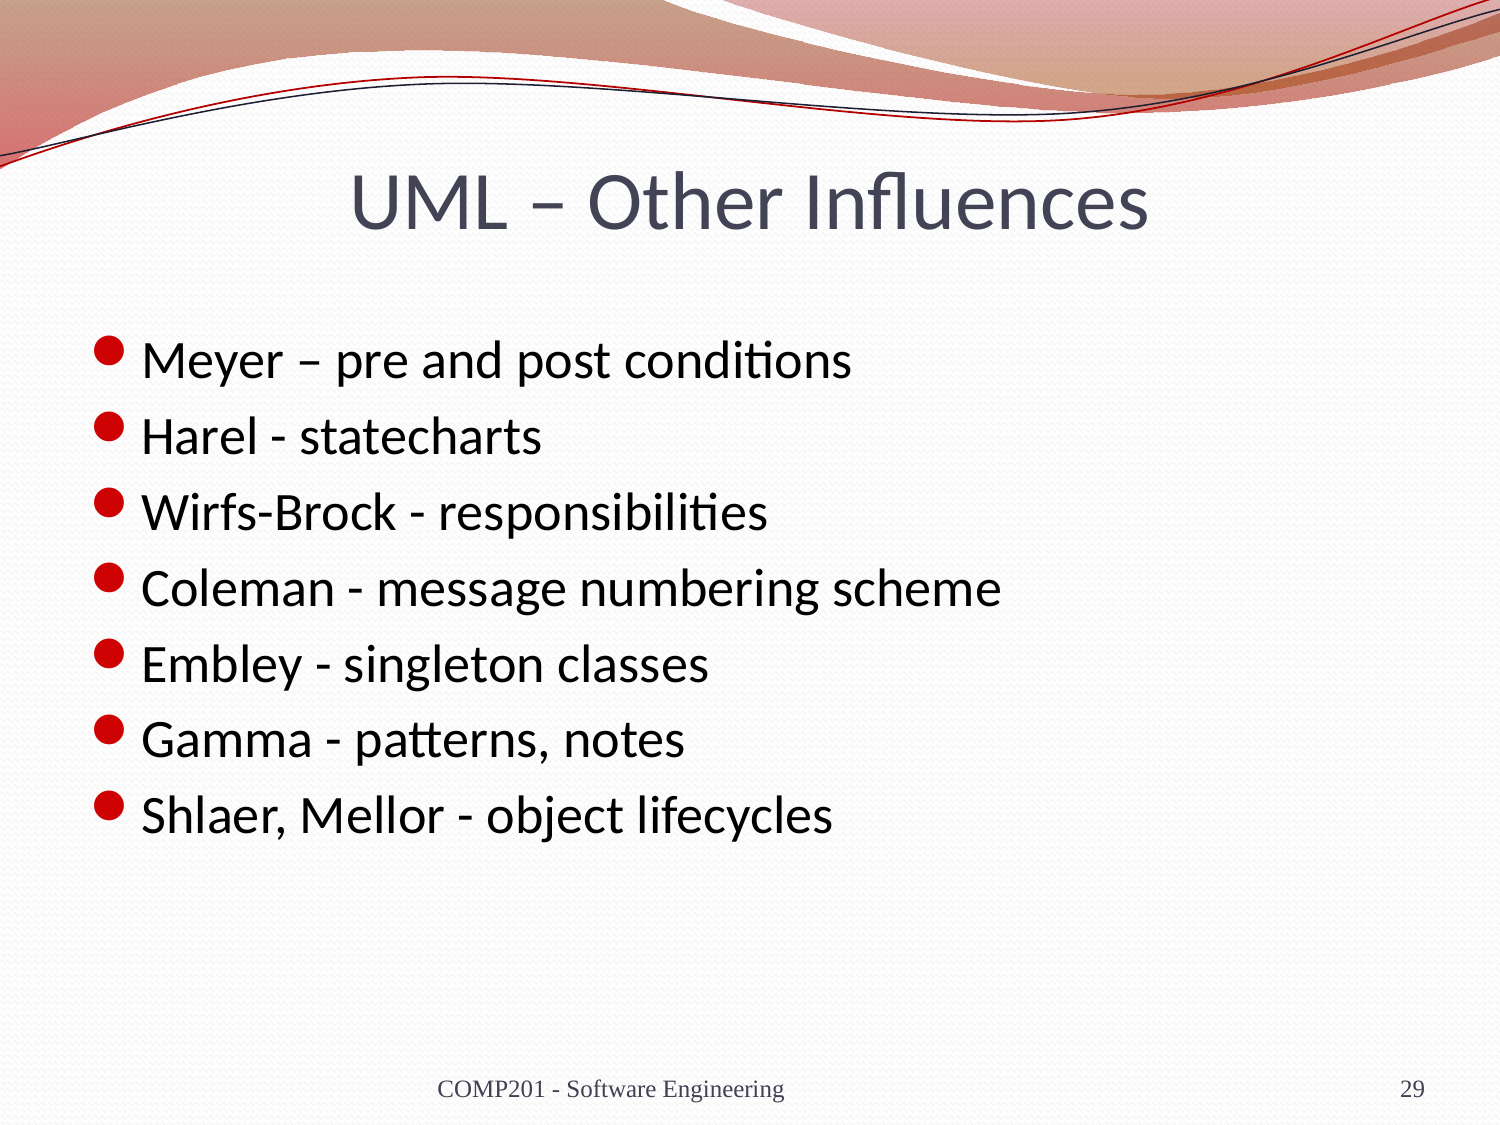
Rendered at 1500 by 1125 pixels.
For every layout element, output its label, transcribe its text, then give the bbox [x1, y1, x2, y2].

footer COMP201 - Software Engineering [437, 1042, 988, 1103]
list Meyer – pre and post conditions Harel - statecharts Wirfs-Brock - responsibilities Coleman - message numbering scheme Embley - singleton classes Gamma - patterns, notes Shlaer, Mellor - object lifecycles [75, 317, 1425, 1038]
title UML – Other Influences [75, 115, 1425, 247]
slide_number 29 [1299, 1042, 1425, 1103]
